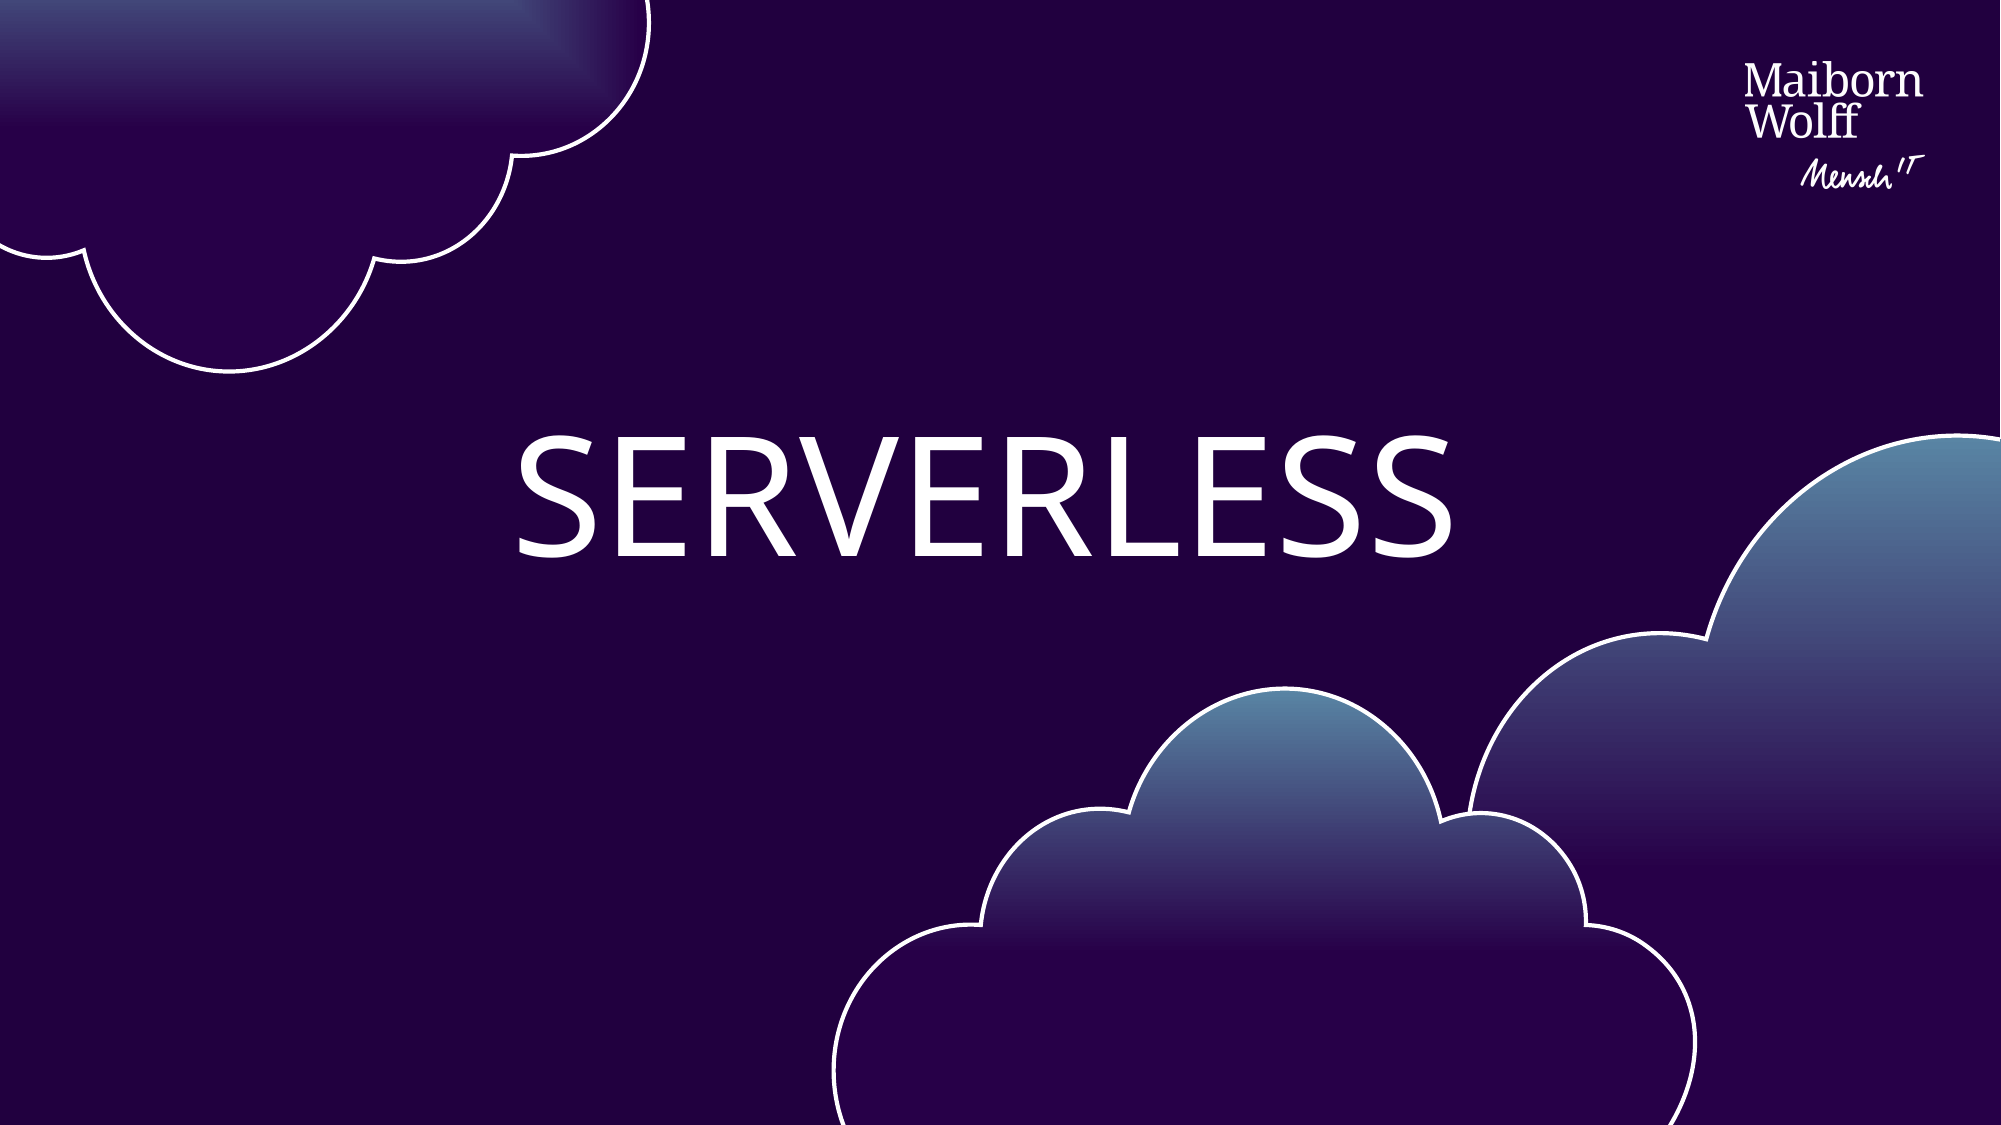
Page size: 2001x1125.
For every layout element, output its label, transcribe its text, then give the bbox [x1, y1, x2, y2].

text_box [0, 0, 649, 372]
title SERVERLESS [0, 69, 1978, 600]
picture [1745, 61, 1925, 189]
text_box [1469, 435, 2000, 1125]
text_box [833, 688, 1696, 1125]
